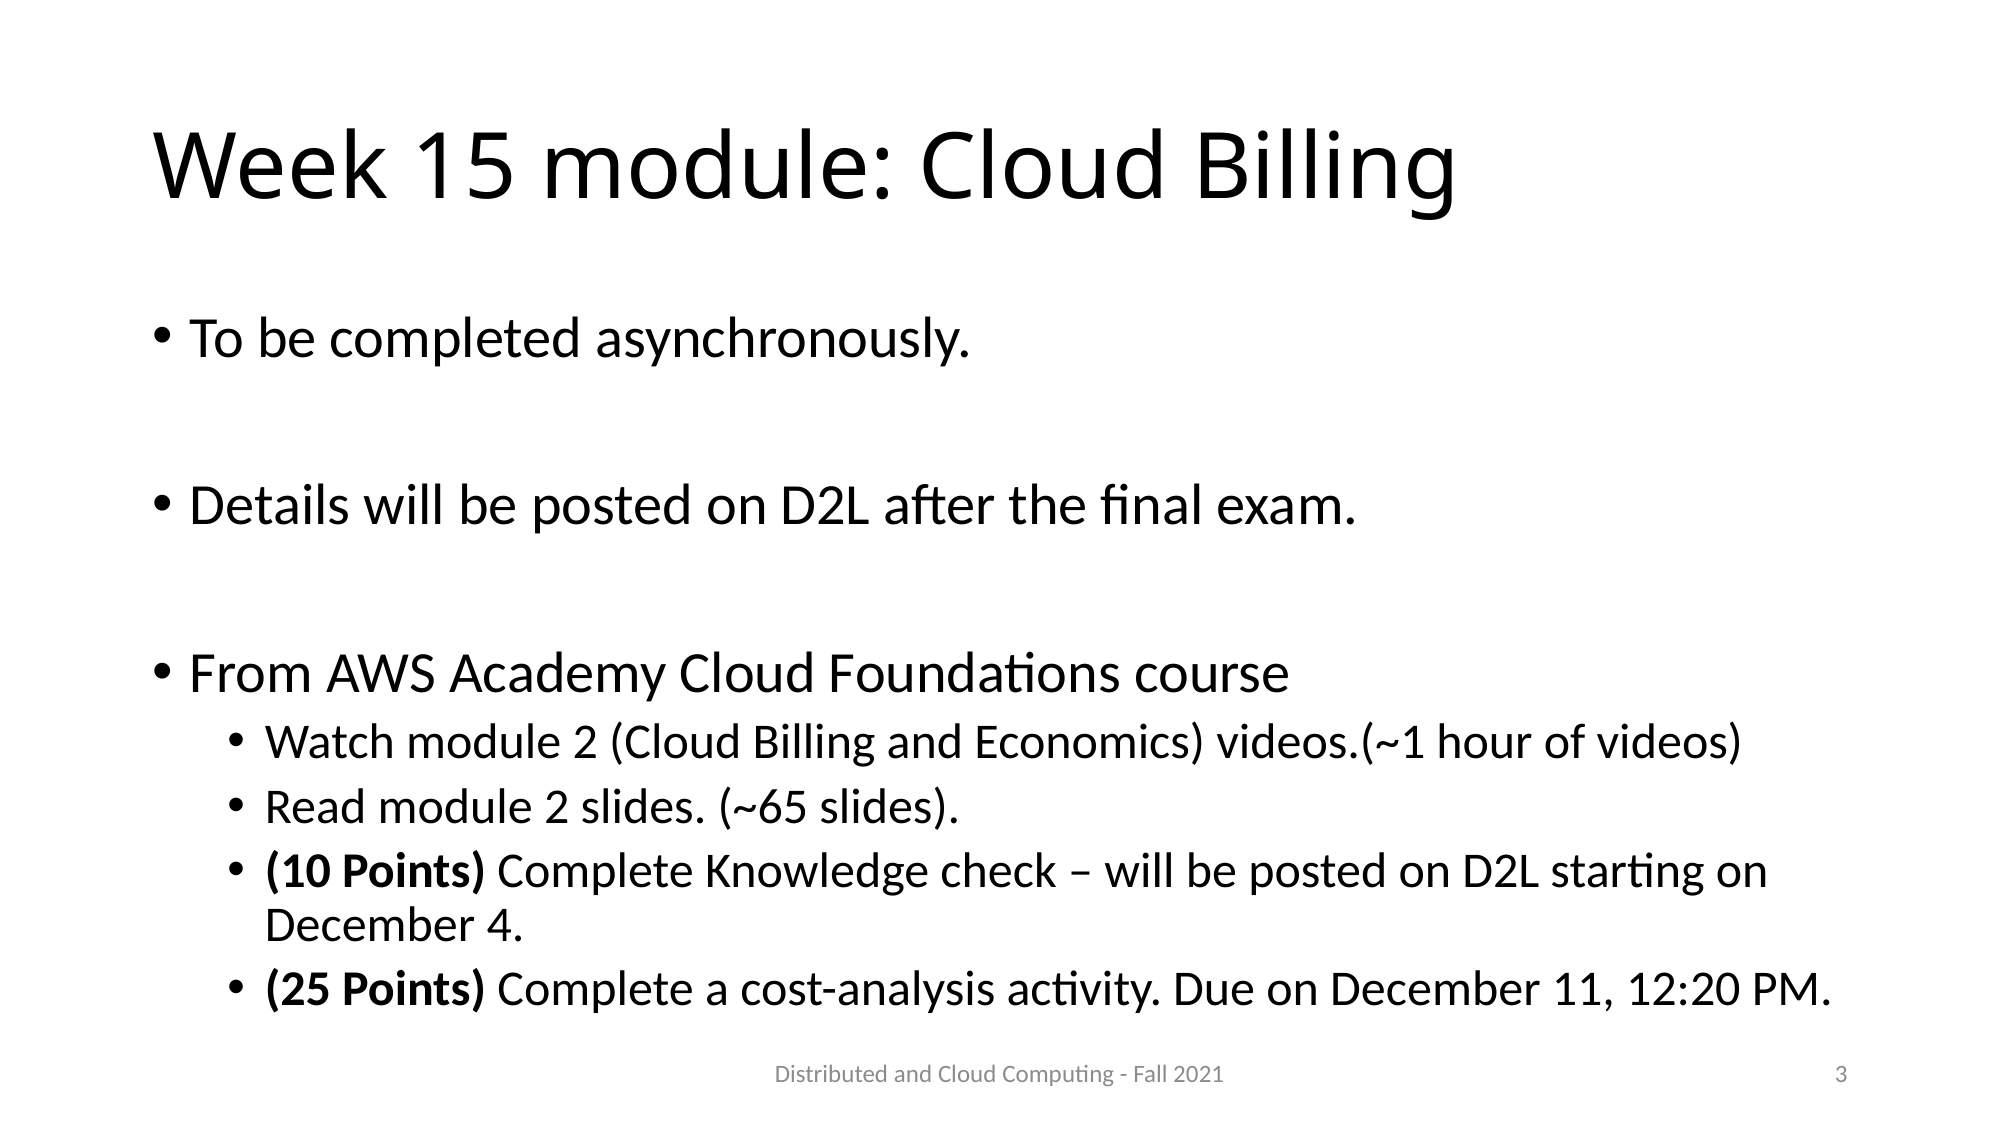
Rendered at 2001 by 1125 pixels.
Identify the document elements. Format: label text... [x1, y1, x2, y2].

title Week 15 module: Cloud Billing [137, 59, 1863, 278]
slide_number 3 [1412, 1042, 1863, 1103]
list To be completed asynchronously. Details will be posted on D2L after the final exam. From AWS Academy Cloud Foundations course Watch module 2 (Cloud Billing and Economics) videos.(~1 hour of videos) Read module 2 slides. (~65 slides). (10 Points) Complete Knowledge check – will be posted on D2L starting on December 4. (25 Points) Complete a cost-analysis activity. Due on December 11, 12:20 PM. [137, 299, 1863, 1014]
footer Distributed and Cloud Computing - Fall 2021 [662, 1042, 1338, 1103]
